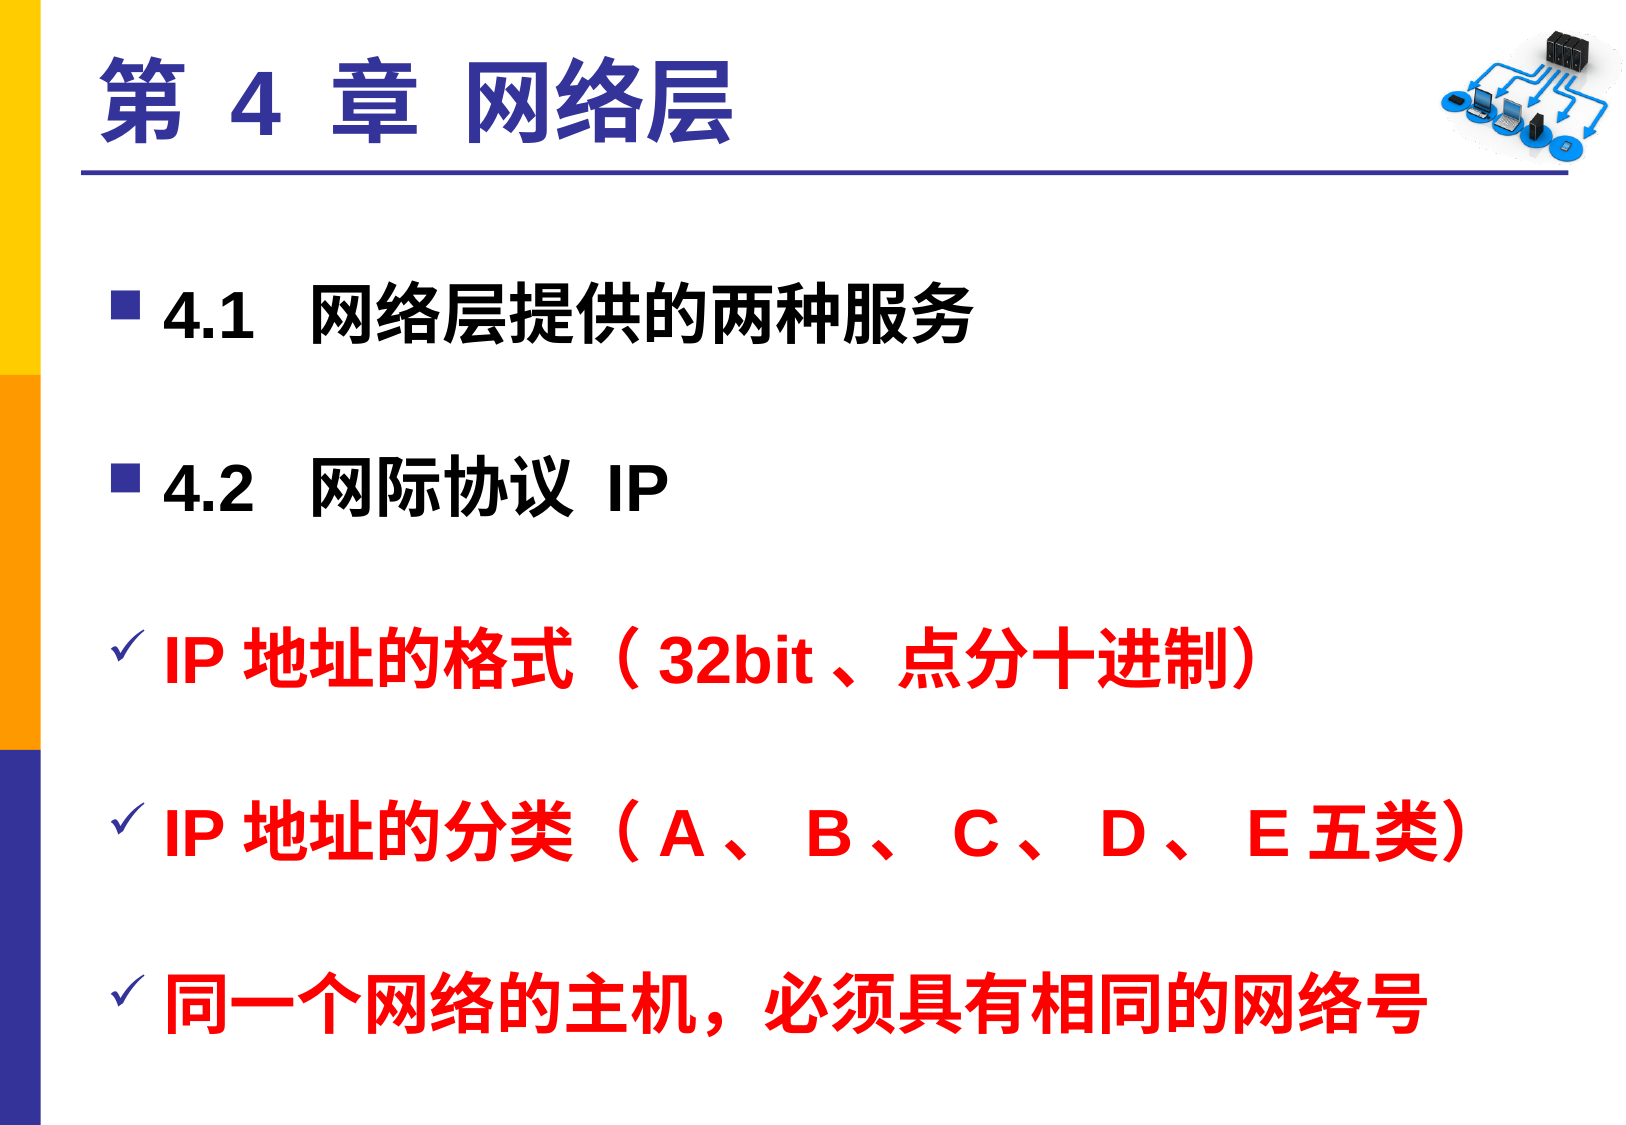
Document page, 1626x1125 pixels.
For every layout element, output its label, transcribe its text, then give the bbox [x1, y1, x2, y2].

picture [1438, 30, 1624, 165]
list 4.1 网络层提供的两种服务 4.2 网际协议 IP IP地址的格式（32bit、点分十进制） IP地址的分类（A、B、C、D、E五类） 同一个网络的主机，必须具有相同的网络号 [91, 184, 1580, 1059]
title 第 4 章 网络层 [81, 30, 1569, 161]
